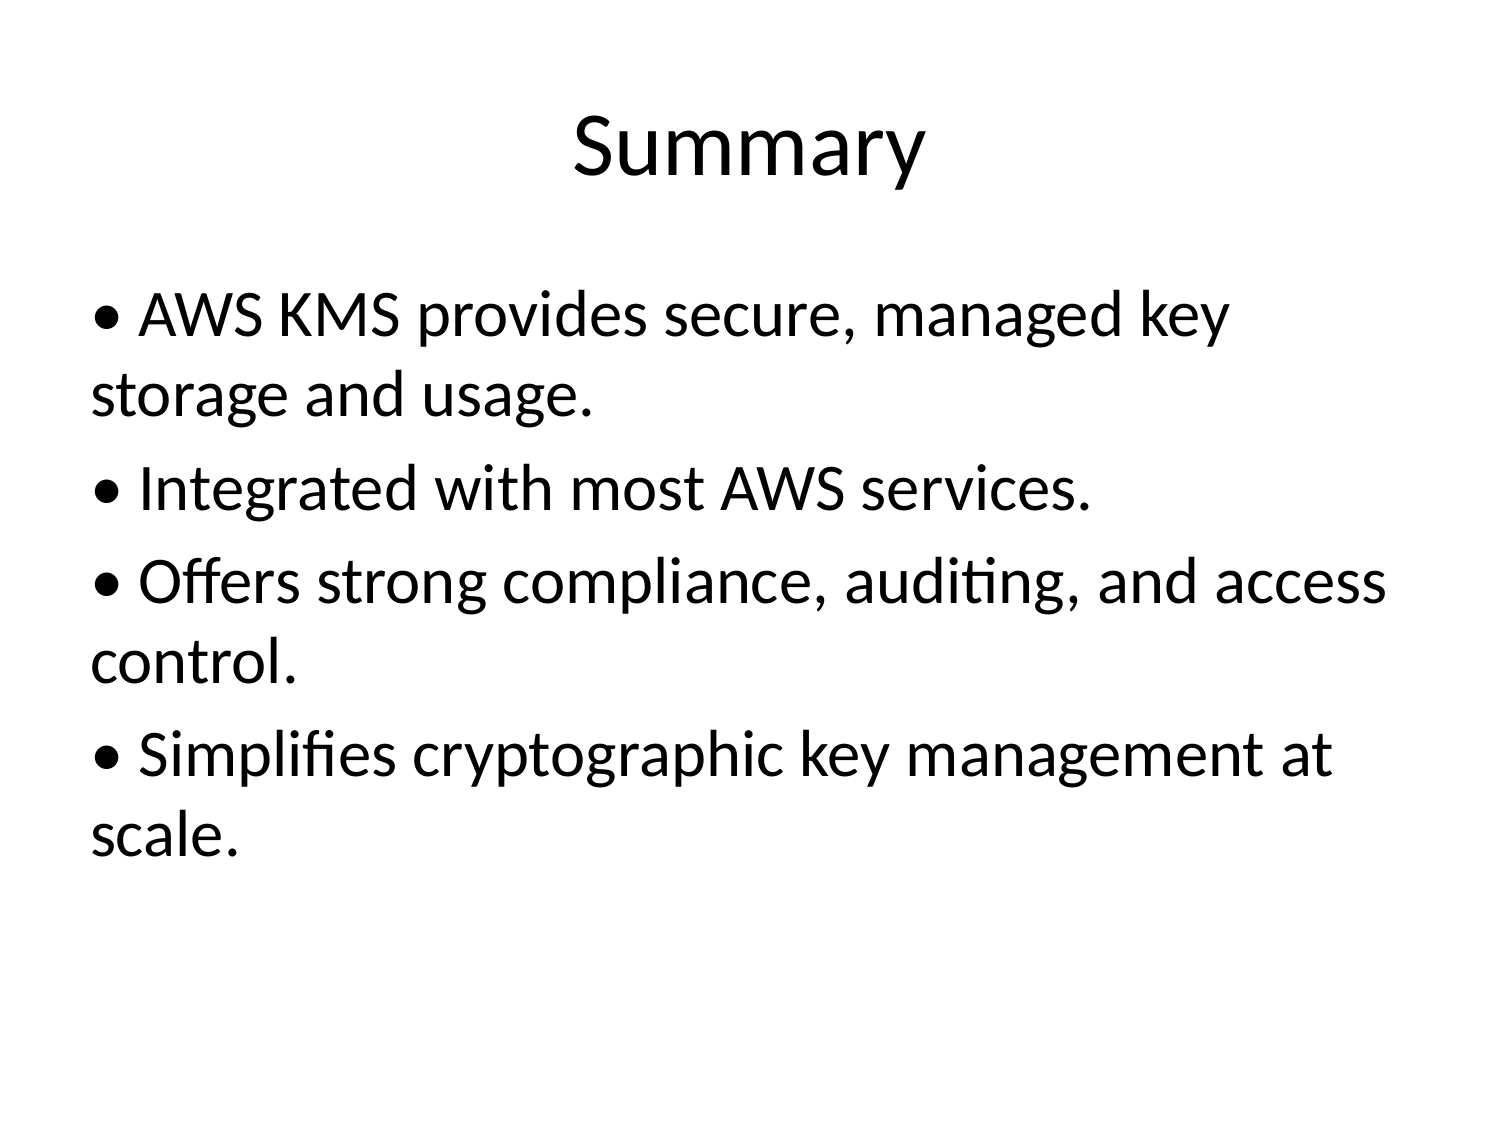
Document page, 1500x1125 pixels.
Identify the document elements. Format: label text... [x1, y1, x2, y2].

list • AWS KMS provides secure, managed key storage and usage. • Integrated with most AWS services. • Offers strong compliance, auditing, and access control. • Simplifies cryptographic key management at scale. [75, 262, 1425, 1005]
title Summary [75, 45, 1425, 233]
